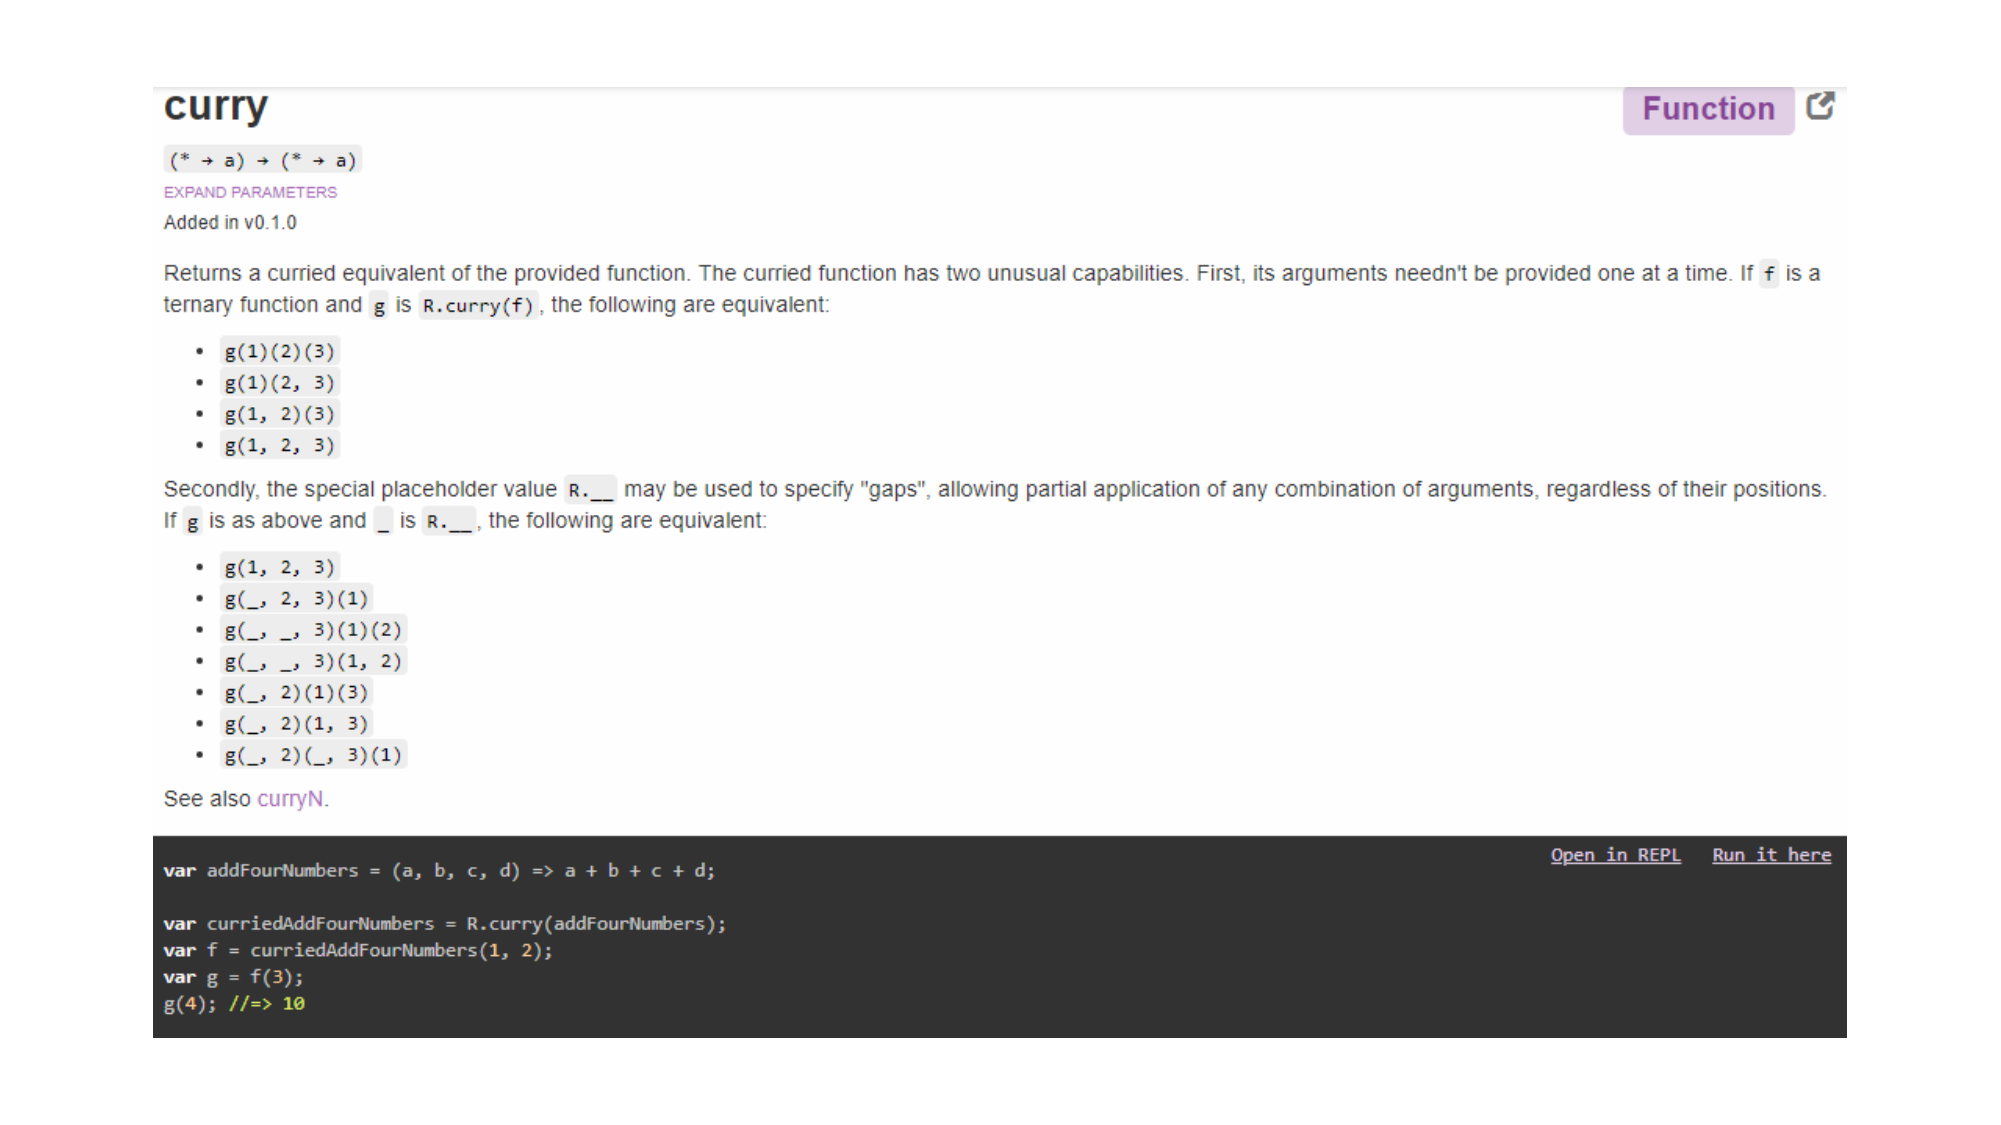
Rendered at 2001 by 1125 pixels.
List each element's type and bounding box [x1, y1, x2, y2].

picture [153, 87, 1847, 1038]
